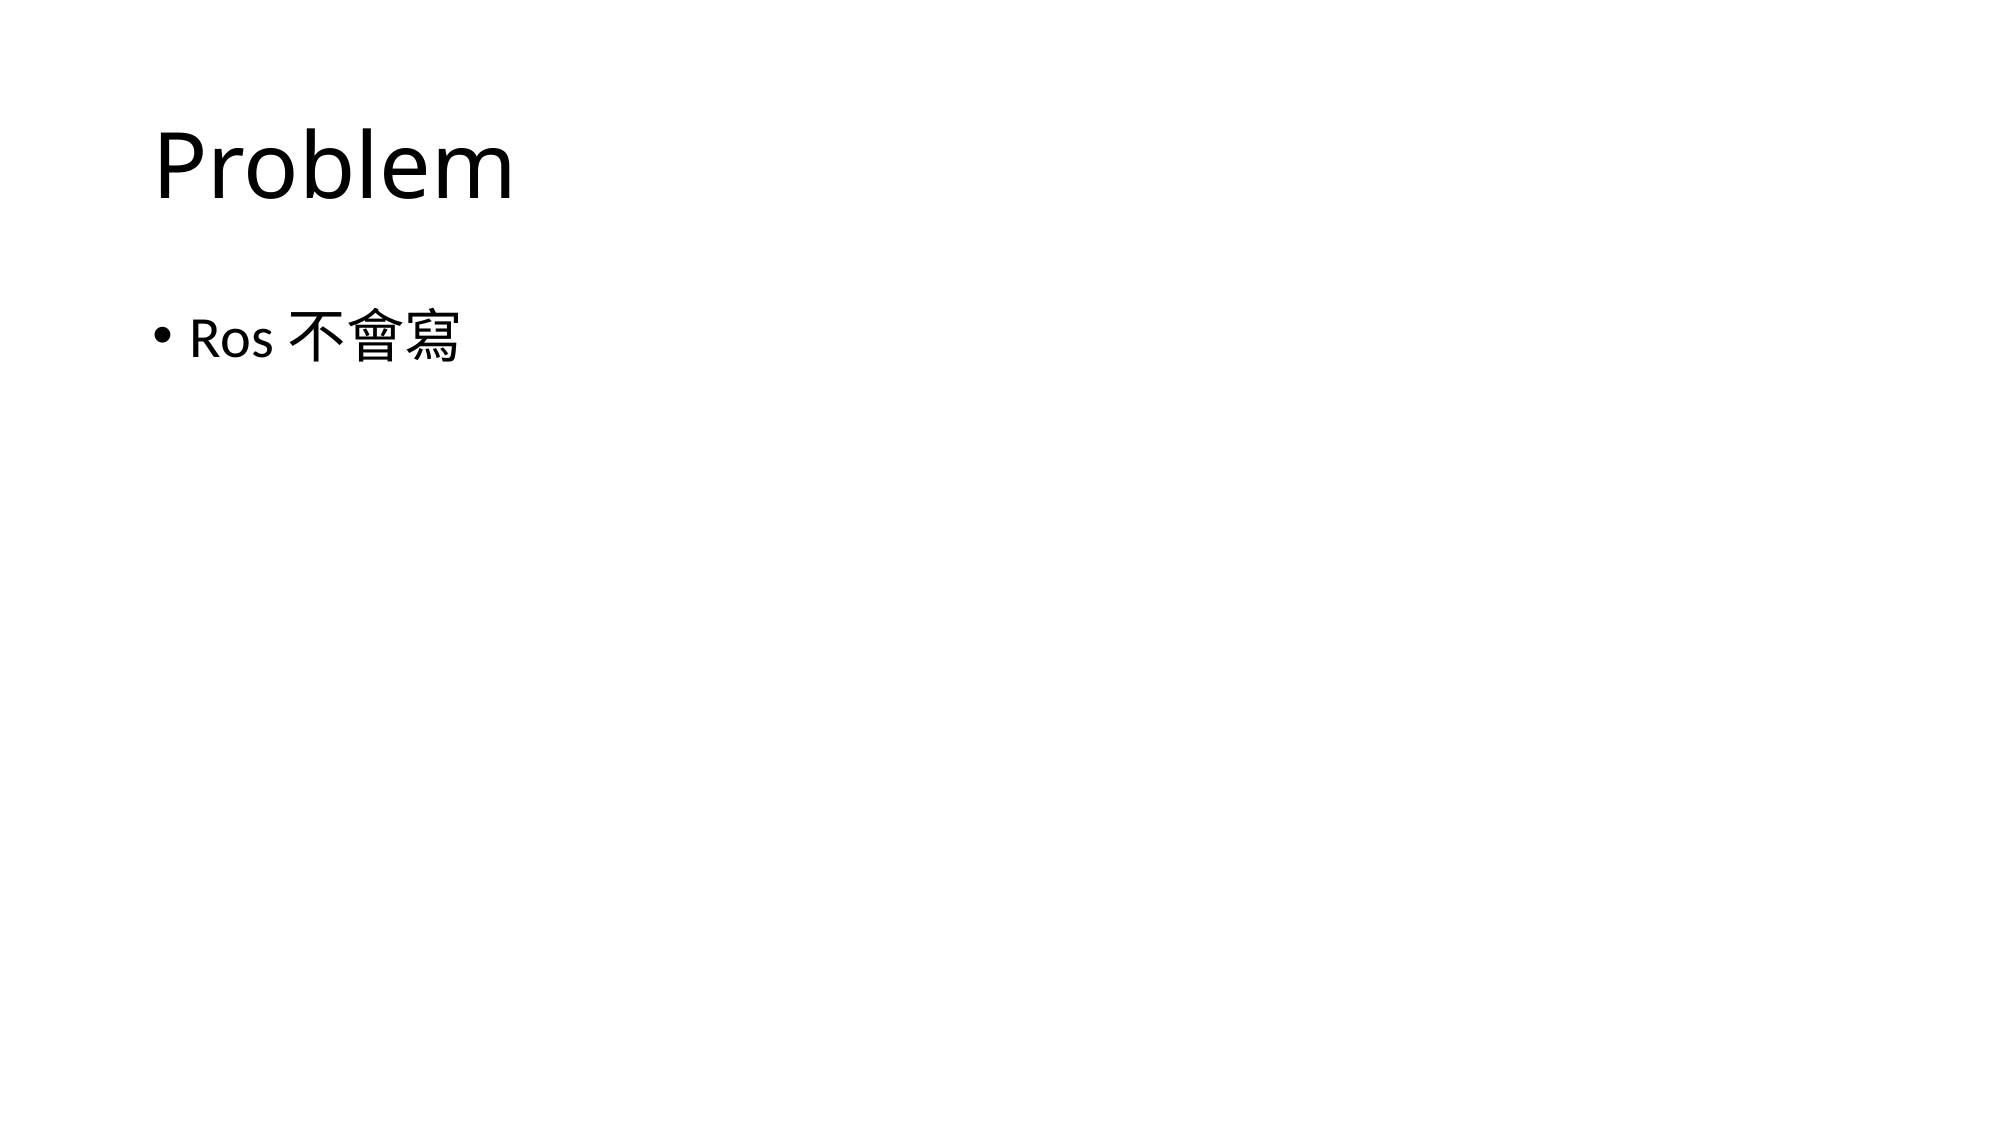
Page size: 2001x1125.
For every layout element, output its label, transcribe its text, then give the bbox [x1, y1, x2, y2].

list Ros不會寫 [137, 299, 1863, 1014]
title Problem [137, 59, 1863, 278]
